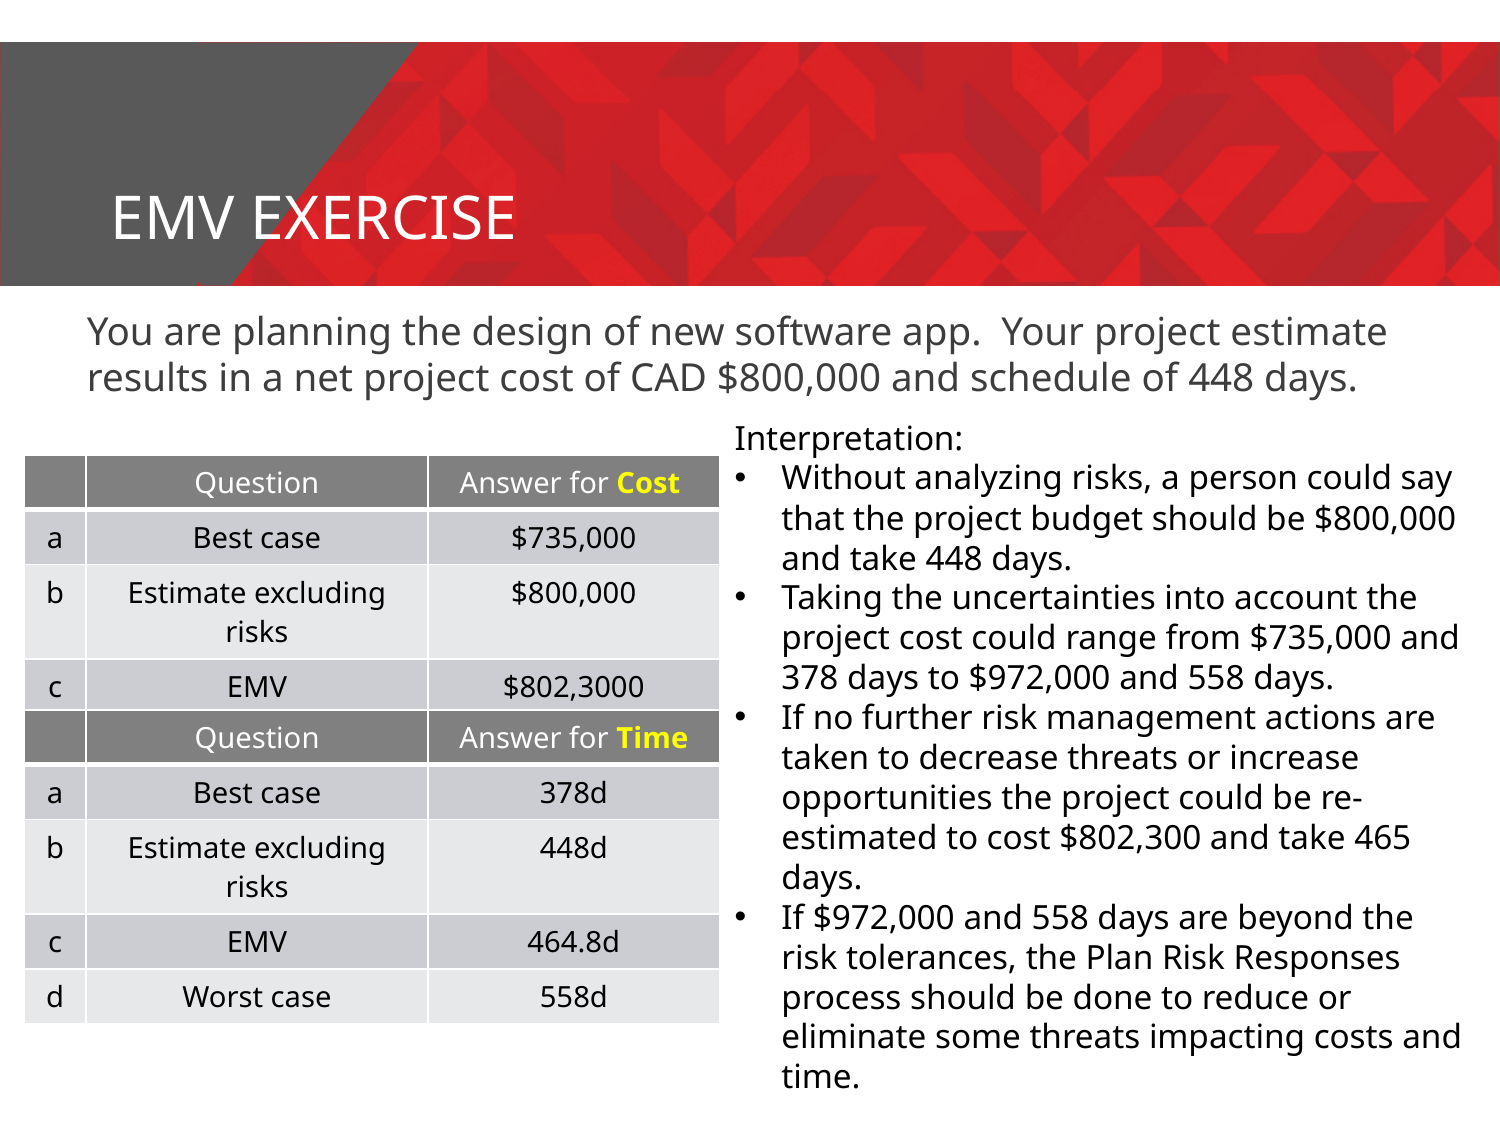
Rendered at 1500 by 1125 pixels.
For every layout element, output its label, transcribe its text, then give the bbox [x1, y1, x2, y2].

table_cell 378d [429, 767, 719, 819]
table_cell Best case [87, 512, 427, 564]
table_cell $800,000 [429, 565, 719, 658]
table_header [25, 456, 85, 507]
table_cell c [25, 660, 85, 709]
table_cell 558d [429, 970, 719, 1023]
table_header Answer for Cost [429, 456, 719, 507]
table_cell d [25, 970, 85, 1023]
title EMV exercise [95, 81, 1406, 260]
table_cell EMV [87, 660, 427, 709]
table_cell Best case [87, 767, 427, 819]
table_cell Worst case [87, 970, 427, 1023]
list You are planning the design of new software app. Your project estimate results in a net project cost of CAD $800,000 and schedule of 448 days. [71, 284, 1472, 422]
table_cell EMV [87, 915, 427, 968]
table_header Answer for Time [429, 711, 719, 762]
table_cell a [25, 767, 85, 819]
table_cell $802,3000 [429, 660, 719, 709]
table_cell Estimate excluding risks [87, 565, 427, 658]
text_box Interpretation: Without analyzing risks, a person could say that the project budget should be $800,000 and take 448 days. Taking the uncertainties into account the project cost could range from $735,000 and 378 days to $972,000 and 558 days. If no further risk management actions are taken to decrease threats or increase opportunities the project could be re-estimated to cost $802,300 and take 465 days. If $972,000 and 558 days are beyond the risk tolerances, the Plan Risk Responses process should be done to reduce or eliminate some threats impacting costs and time. [719, 409, 1483, 1103]
table_cell c [25, 915, 85, 968]
table_cell 448d [429, 820, 719, 913]
table_header Question [87, 456, 427, 507]
table_cell b [25, 565, 85, 658]
table_cell $735,000 [429, 512, 719, 564]
picture [233, 42, 1500, 286]
table_cell 464.8d [429, 915, 719, 968]
table_header [25, 711, 85, 762]
table_cell Estimate excluding risks [87, 820, 427, 913]
table_header Question [87, 711, 427, 762]
table_cell a [25, 512, 85, 564]
table_cell b [25, 820, 85, 913]
